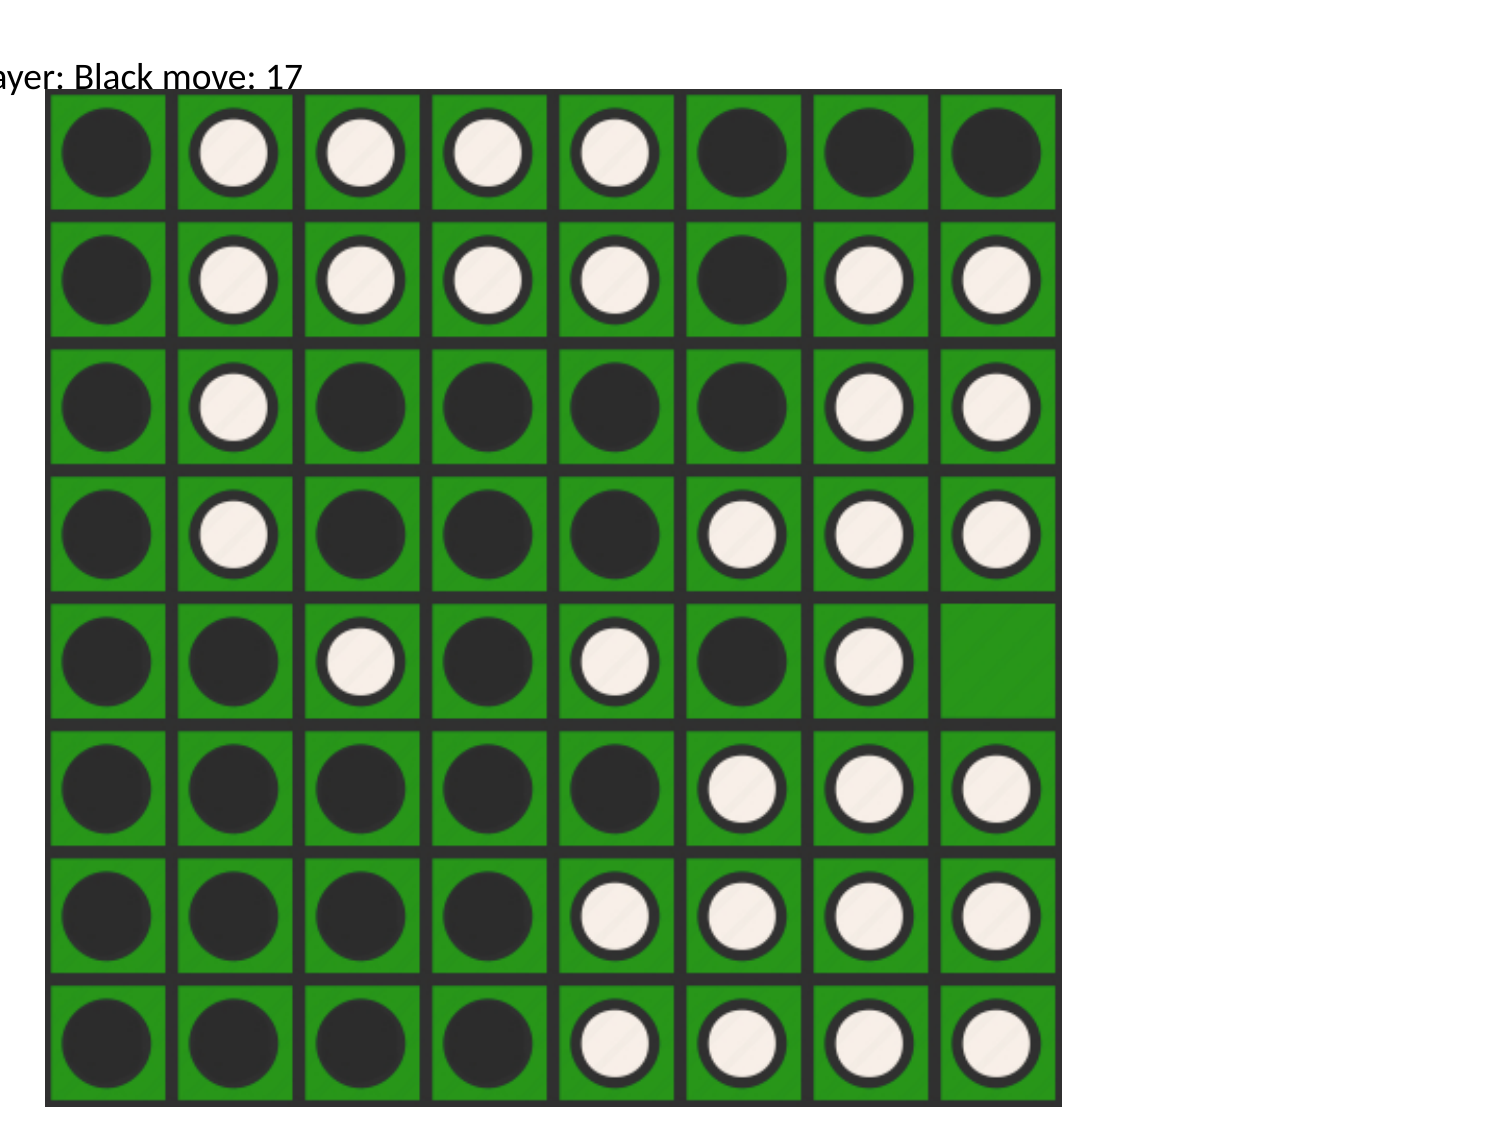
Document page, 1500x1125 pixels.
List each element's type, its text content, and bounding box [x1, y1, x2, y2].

text_box turn: 59 player: Black move: 17 [0, 44, 319, 105]
picture [44, 89, 1062, 1107]
